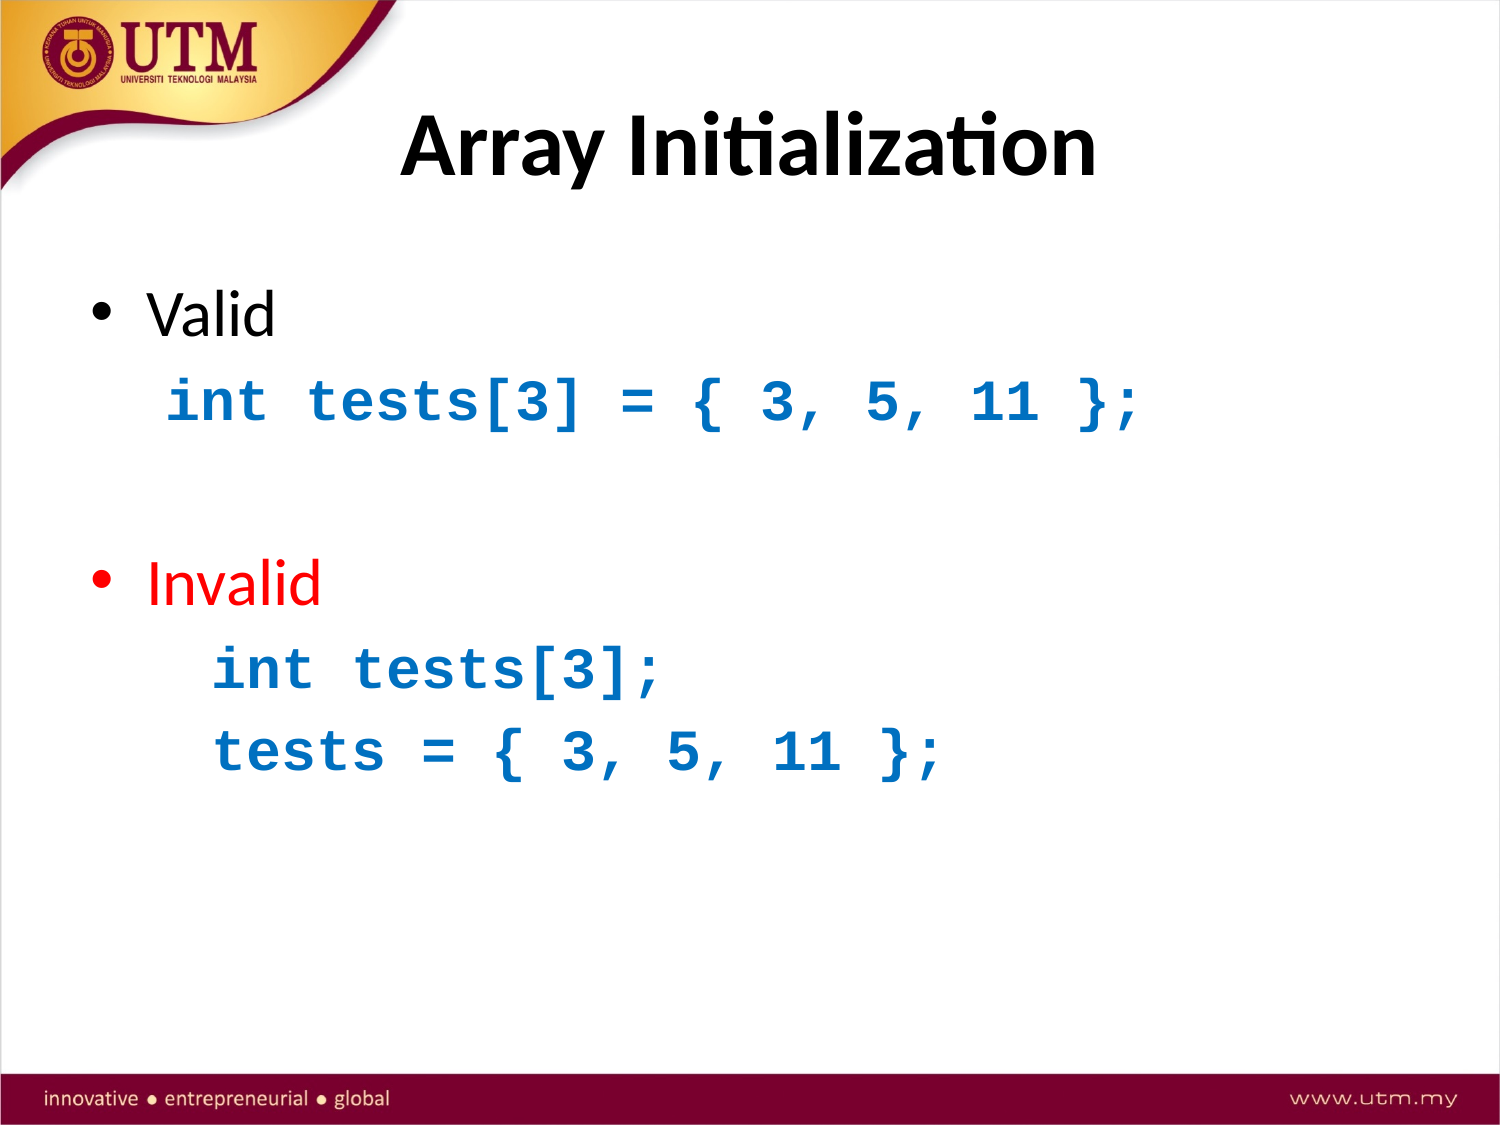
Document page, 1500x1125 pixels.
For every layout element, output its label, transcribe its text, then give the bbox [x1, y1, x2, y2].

title Array Initialization [75, 45, 1425, 233]
list Valid int tests[3] = { 3, 5, 11 }; Invalid int tests[3]; tests = { 3, 5, 11 }; [75, 262, 1425, 1005]
picture [0, 0, 1500, 1125]
